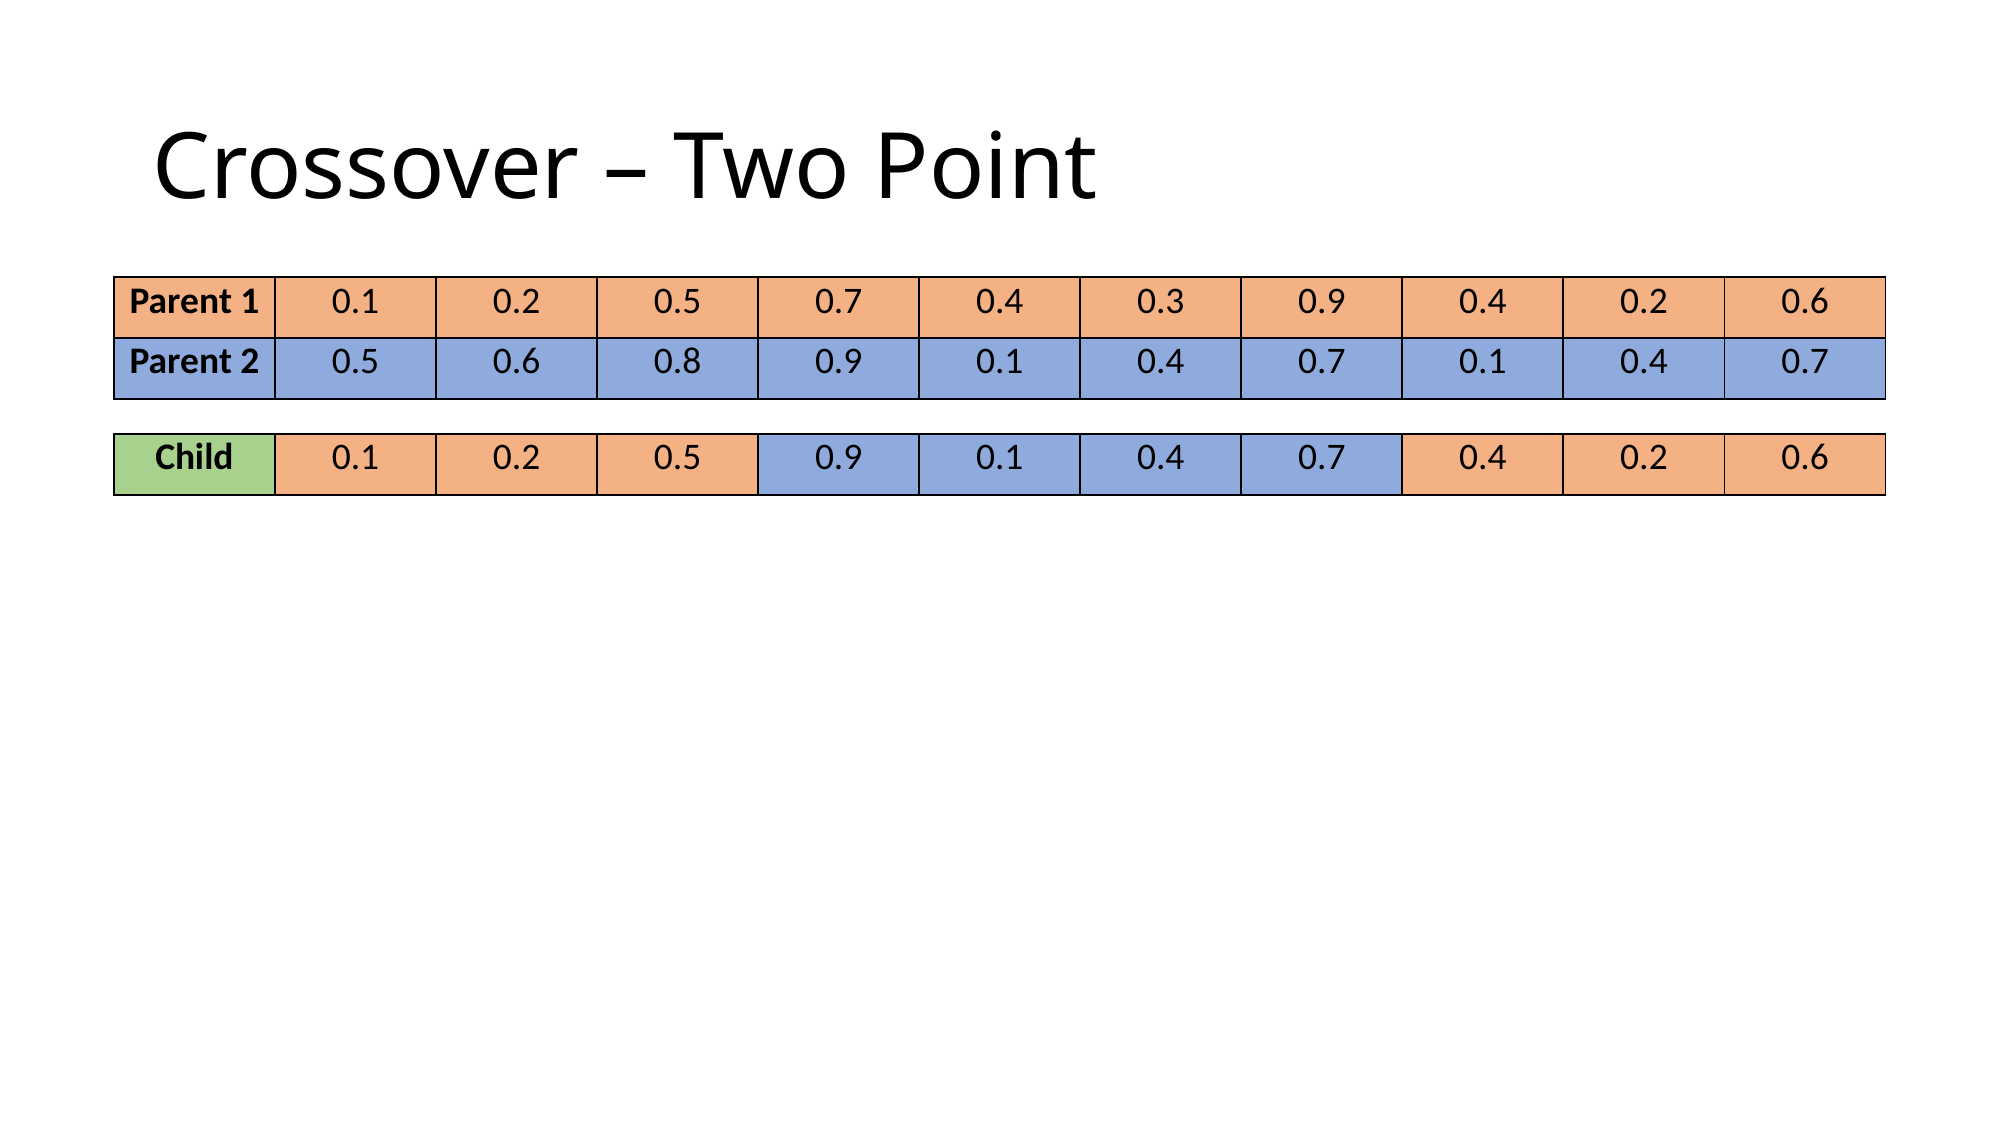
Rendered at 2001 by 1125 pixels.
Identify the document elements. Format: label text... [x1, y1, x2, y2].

table_cell 0.1 [1403, 339, 1562, 398]
table_header 0.4 [1403, 435, 1562, 494]
table_cell 0.9 [759, 339, 918, 398]
table_header 0.9 [759, 435, 918, 494]
table_cell 0.5 [276, 339, 435, 398]
table_cell 0.7 [1242, 339, 1401, 398]
table_header Child [115, 435, 274, 494]
table_header 0.7 [1242, 435, 1401, 494]
table_header 0.6 [1725, 278, 1885, 337]
table_header 0.2 [437, 435, 596, 494]
table_header 0.6 [1725, 435, 1885, 494]
table_header 0.5 [598, 435, 757, 494]
table_cell Parent 2 [115, 339, 274, 398]
table_cell 0.8 [598, 339, 757, 398]
table_header 0.2 [1564, 278, 1724, 337]
table_header 0.3 [1081, 278, 1240, 337]
table_cell 0.7 [1725, 339, 1885, 398]
table_cell 0.4 [1564, 339, 1724, 398]
table_header 0.1 [276, 278, 435, 337]
table_header 0.4 [1081, 435, 1240, 494]
table_header 0.2 [1564, 435, 1724, 494]
title Crossover – Two Point [137, 59, 1863, 276]
table_header 0.2 [437, 278, 596, 337]
table_cell 0.6 [437, 339, 596, 398]
table_header 0.5 [598, 278, 757, 337]
table_header 0.7 [759, 278, 918, 337]
table_header 0.4 [920, 278, 1079, 337]
table_header 0.1 [276, 435, 435, 494]
table_header 0.9 [1242, 278, 1401, 337]
table_cell 0.4 [1081, 339, 1240, 398]
table_header 0.4 [1403, 278, 1562, 337]
table_header Parent 1 [115, 278, 274, 337]
table_cell 0.1 [920, 339, 1079, 398]
table_header 0.1 [920, 435, 1079, 494]
